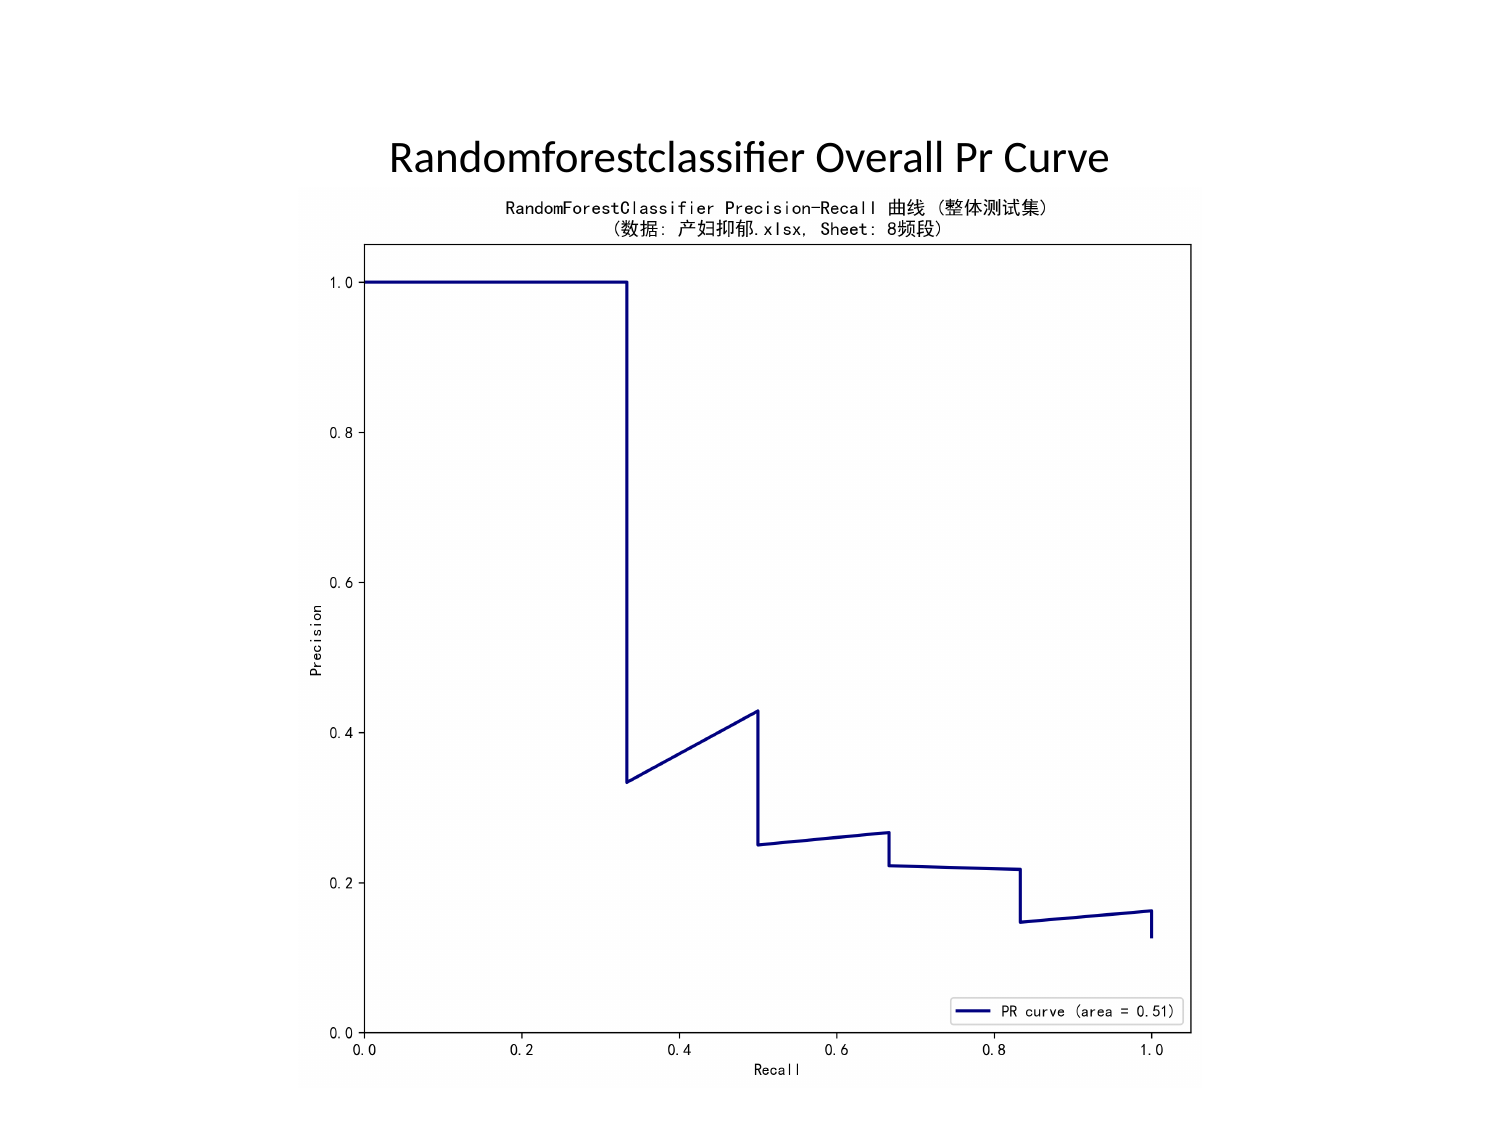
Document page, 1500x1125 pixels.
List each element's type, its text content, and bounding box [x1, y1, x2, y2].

text_box Randomforestclassifier Overall Pr Curve [374, 74, 1126, 185]
picture [298, 187, 1202, 1088]
